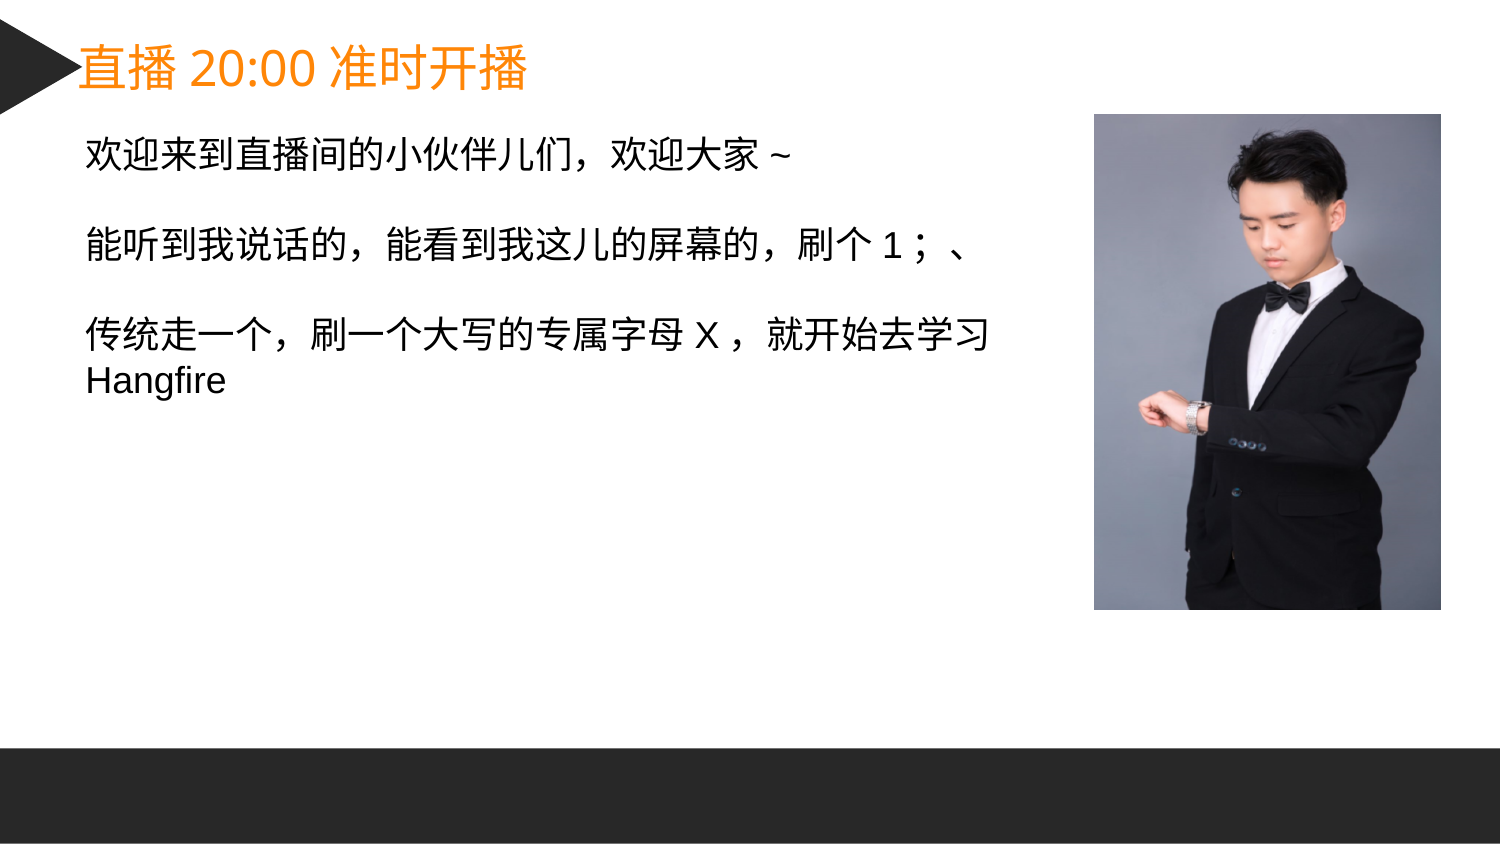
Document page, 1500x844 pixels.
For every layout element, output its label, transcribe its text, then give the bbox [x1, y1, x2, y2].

text_box [0, 748, 1500, 844]
text_box 直播20:00准时开播 [62, 29, 544, 104]
picture [1094, 114, 1441, 610]
text_box [0, 19, 83, 115]
text_box 欢迎来到直播间的小伙伴儿们，欢迎大家~ 能听到我说话的，能看到我这儿的屏幕的，刷个1；、 传统走一个，刷一个大写的专属字母X，就开始去学习Hangfire [70, 123, 1094, 454]
